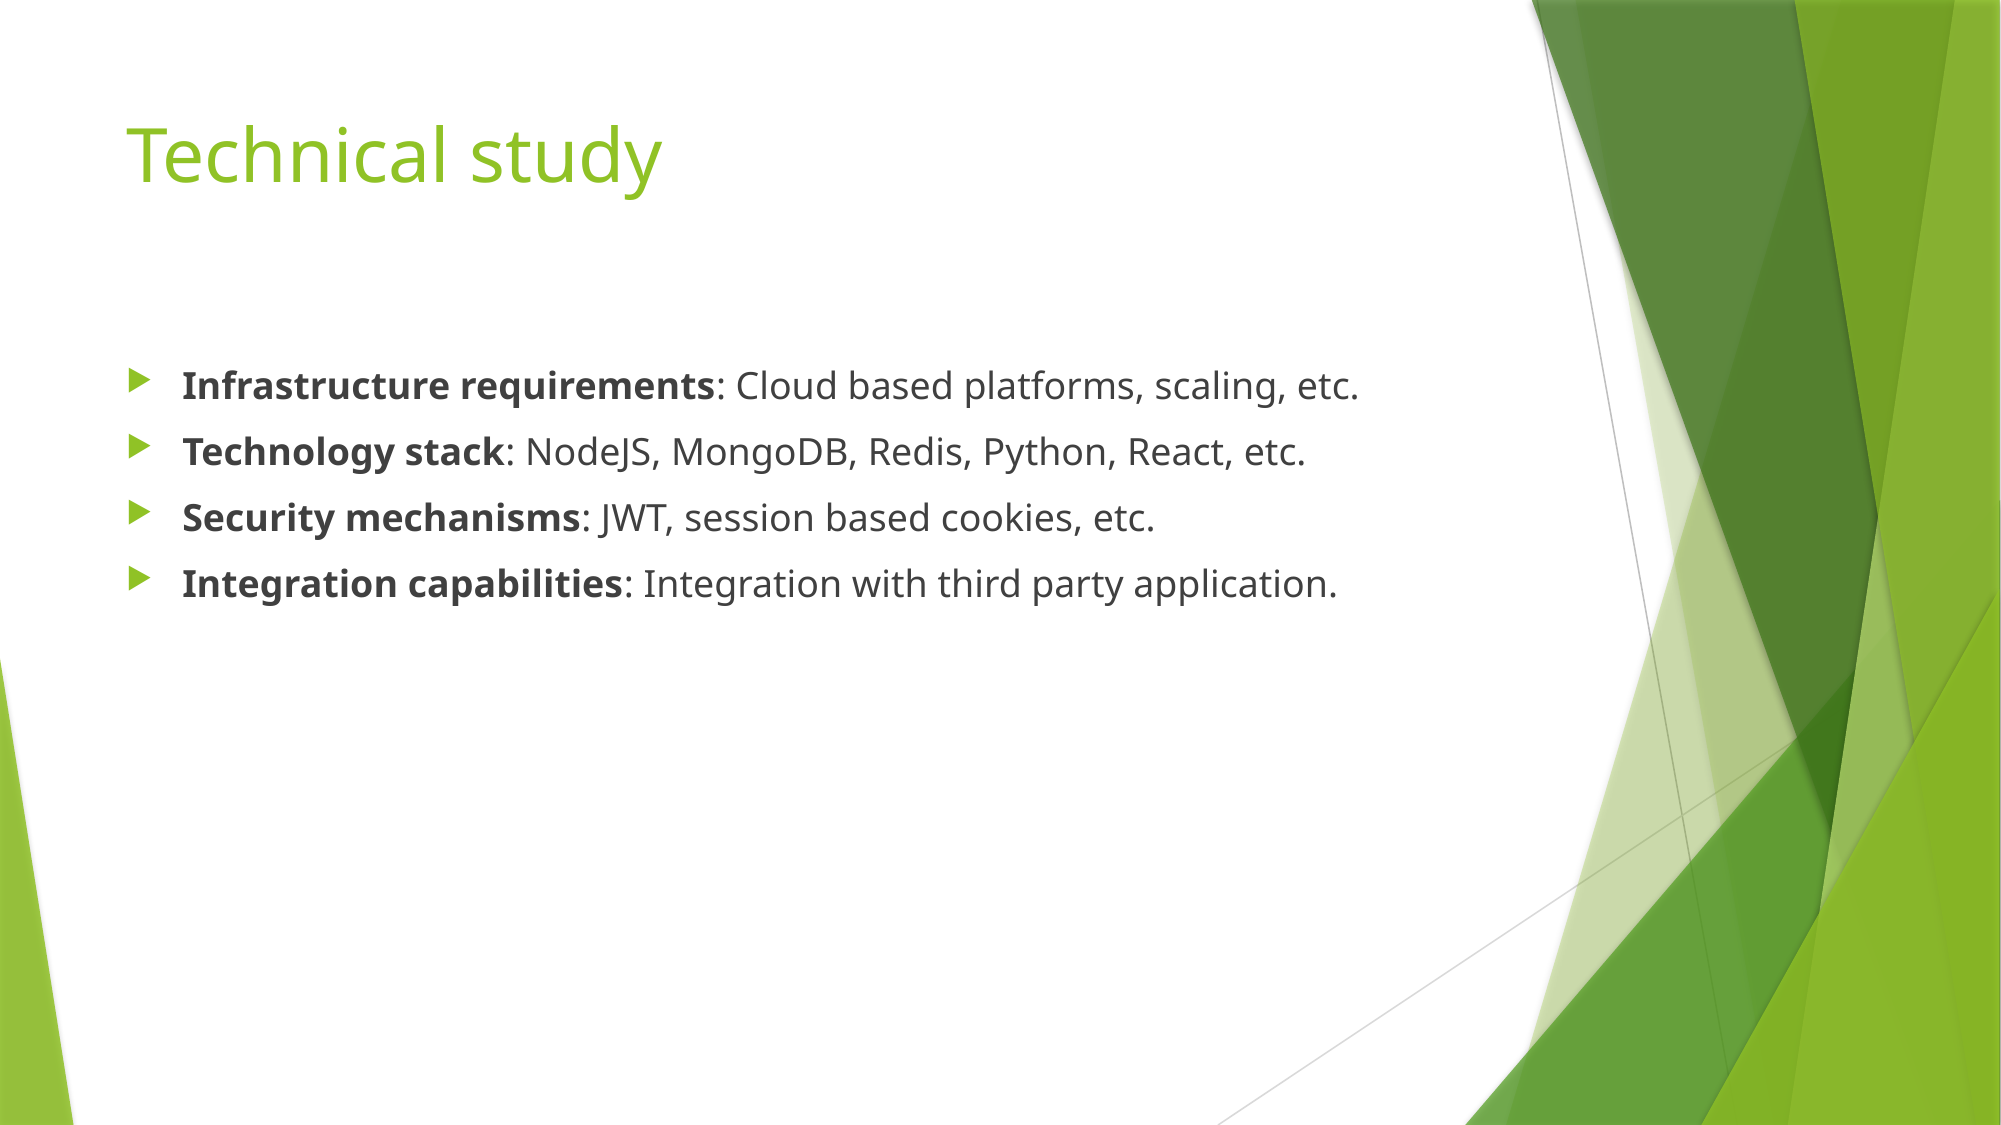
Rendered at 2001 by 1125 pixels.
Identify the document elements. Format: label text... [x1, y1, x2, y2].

list Infrastructure requirements: Cloud based platforms, scaling, etc. Technology stack: NodeJS, MongoDB, Redis, Python, React, etc. Security mechanisms: JWT, session based cookies, etc. Integration capabilities: Integration with third party application. [111, 354, 1522, 992]
title Technical study [111, 99, 1522, 317]
